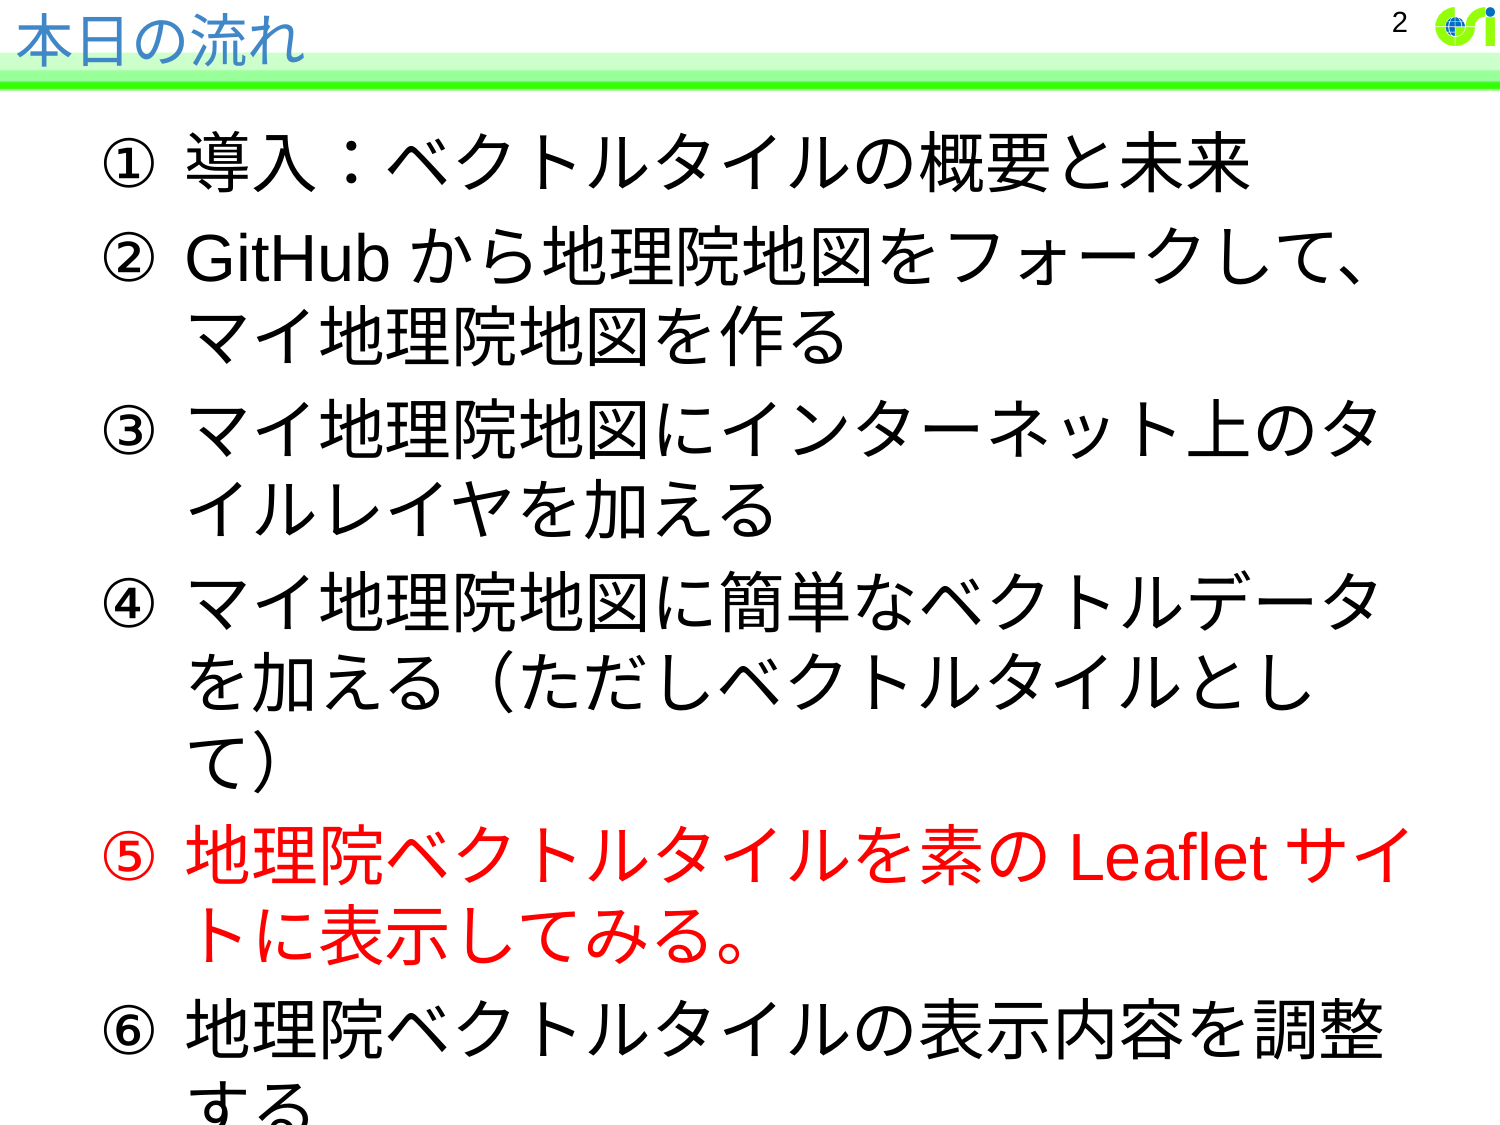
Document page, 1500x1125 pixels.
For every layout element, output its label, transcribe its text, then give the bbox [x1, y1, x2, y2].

picture [0, 0, 1500, 91]
slide_number 2 [1072, 0, 1424, 74]
title 本日の流れ [0, 0, 1152, 79]
list 導入：ベクトルタイルの概要と未来 GitHubから地理院地図をフォークして、マイ地理院地図を作る マイ地理院地図にインターネット上のタイルレイヤを加える マイ地理院地図に簡単なベクトルデータを加える（ただしベクトルタイルとして） 地理院ベクトルタイルを素のLeafletサイトに表示してみる。 地理院ベクトルタイルの表示内容を調整する [85, 113, 1436, 1094]
